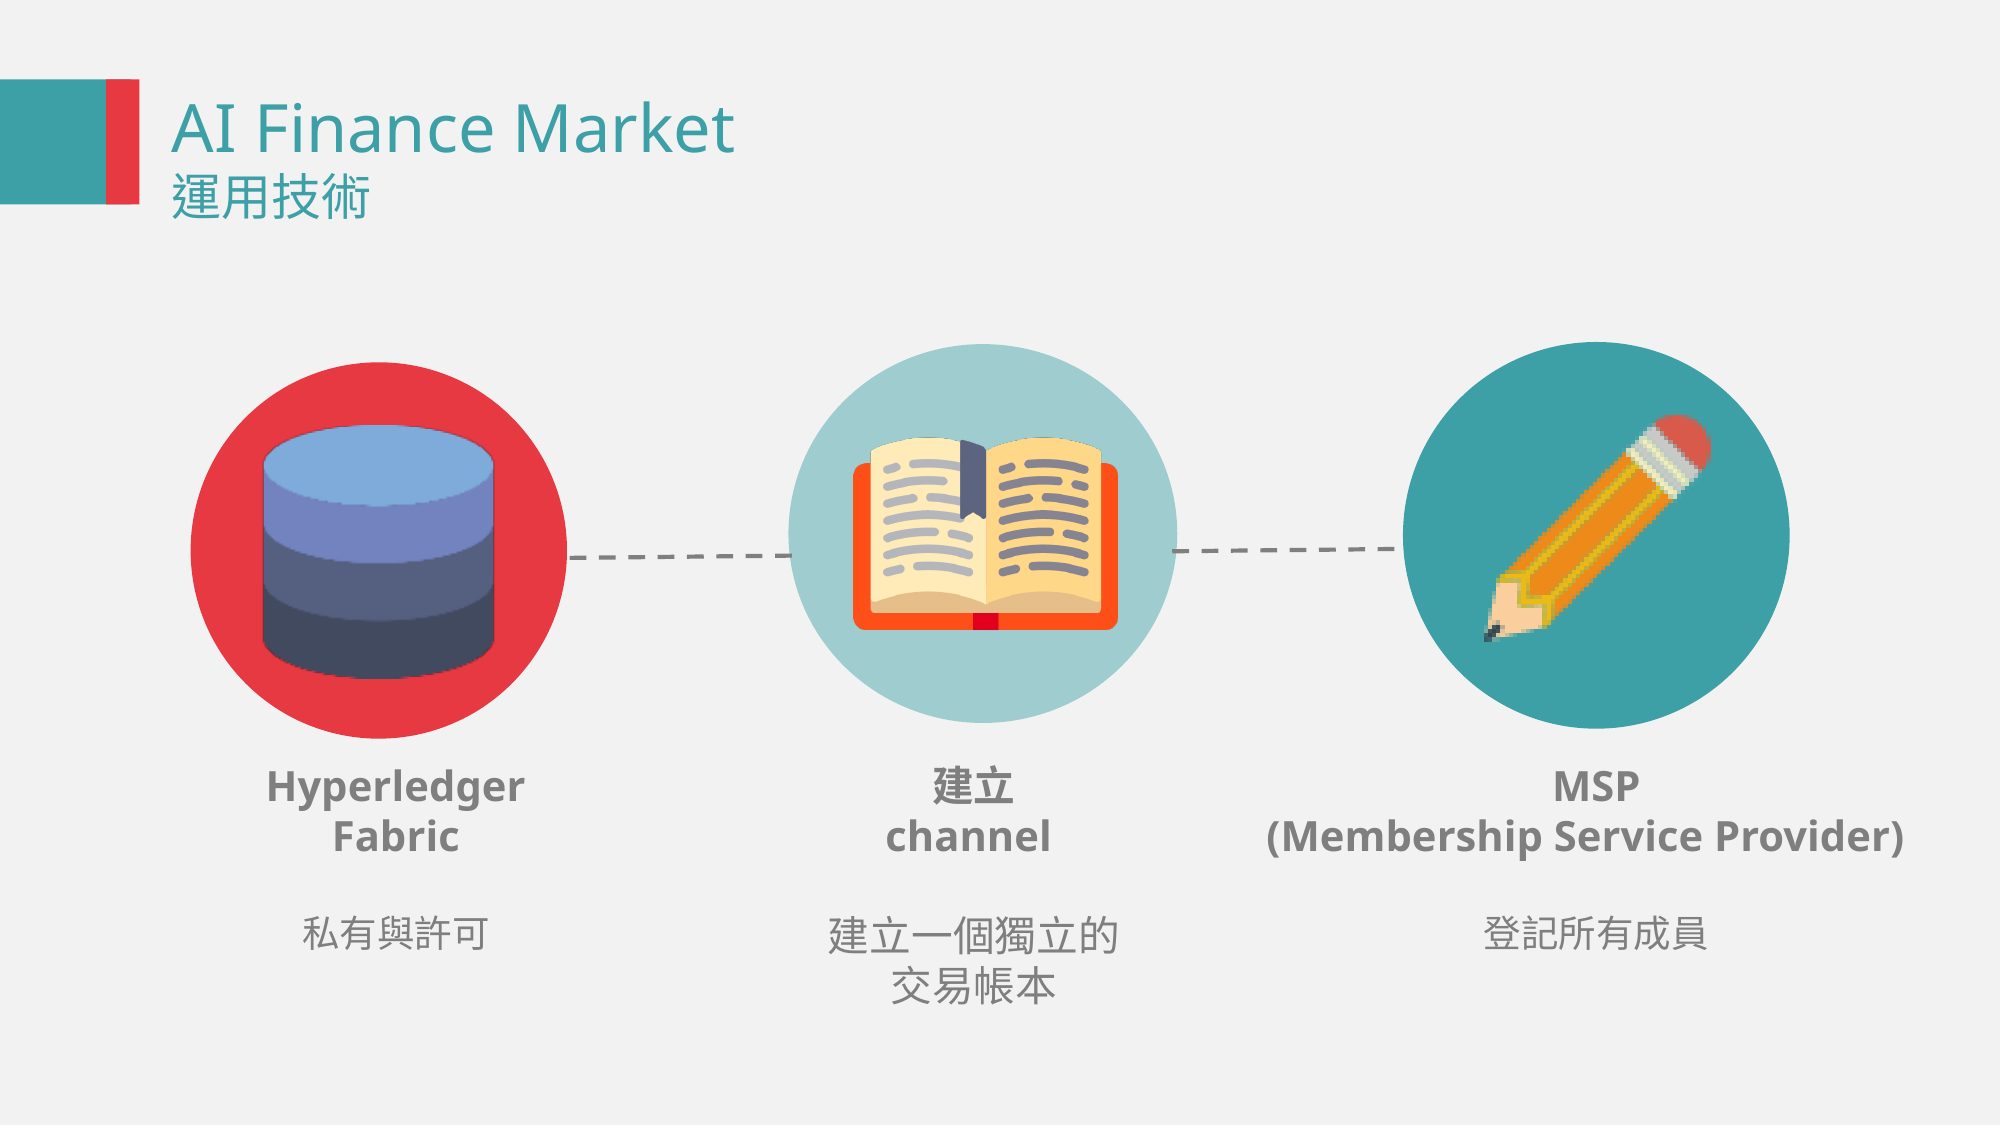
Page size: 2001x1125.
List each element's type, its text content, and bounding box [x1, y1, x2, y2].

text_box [1171, 341, 1981, 1021]
text_box [0, 0, 2000, 1125]
title AI Finance Market 運用技術 [156, 61, 1792, 250]
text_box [0, 79, 140, 205]
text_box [190, 362, 793, 1066]
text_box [788, 343, 1178, 1125]
